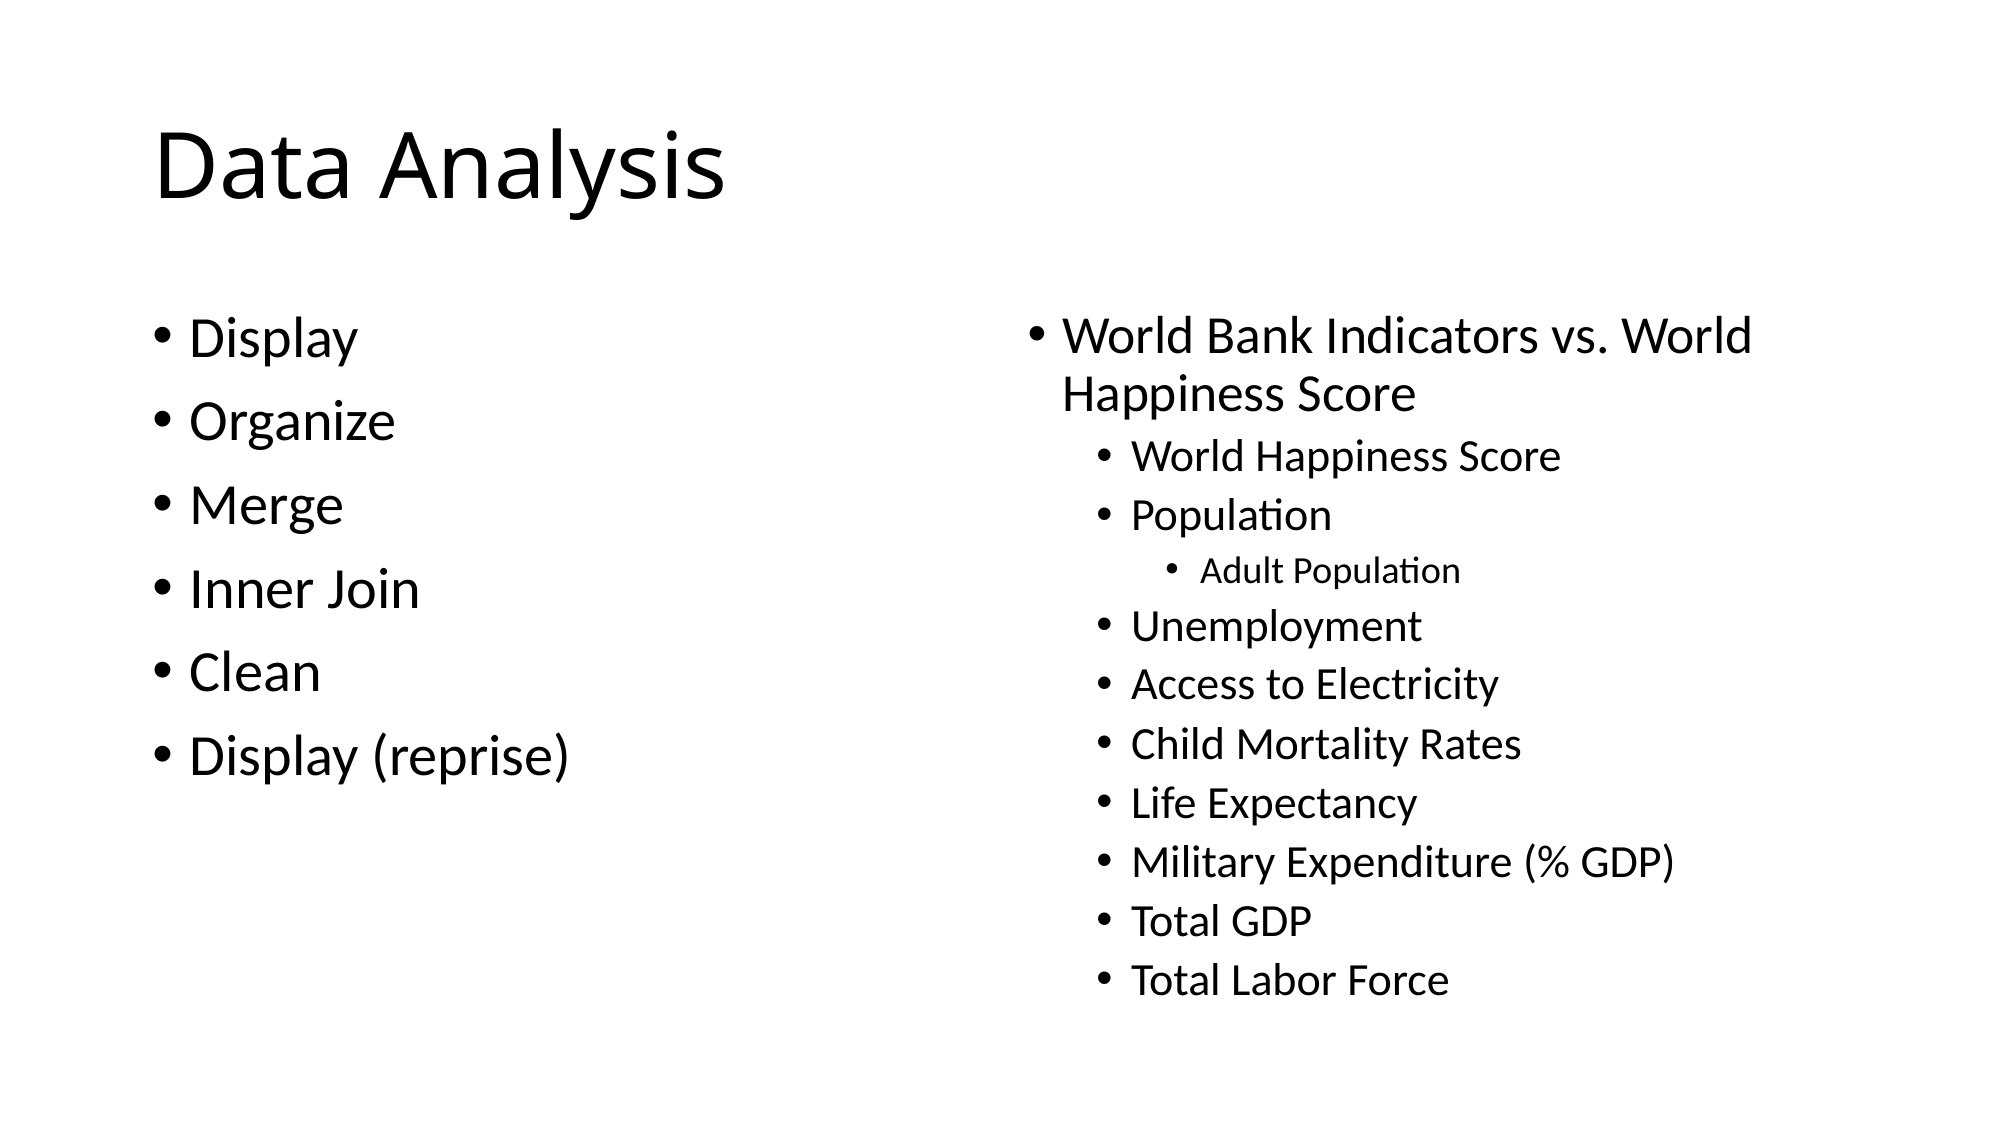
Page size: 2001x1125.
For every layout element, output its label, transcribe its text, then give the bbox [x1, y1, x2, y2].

list Display Organize Merge Inner Join Clean Display (reprise) [137, 299, 988, 1014]
title Data Analysis [137, 59, 1863, 278]
list World Bank Indicators vs. World Happiness Score World Happiness Score Population Adult Population Unemployment Access to Electricity Child Mortality Rates Life Expectancy Military Expenditure (% GDP) Total GDP Total Labor Force [1012, 299, 1863, 1014]
